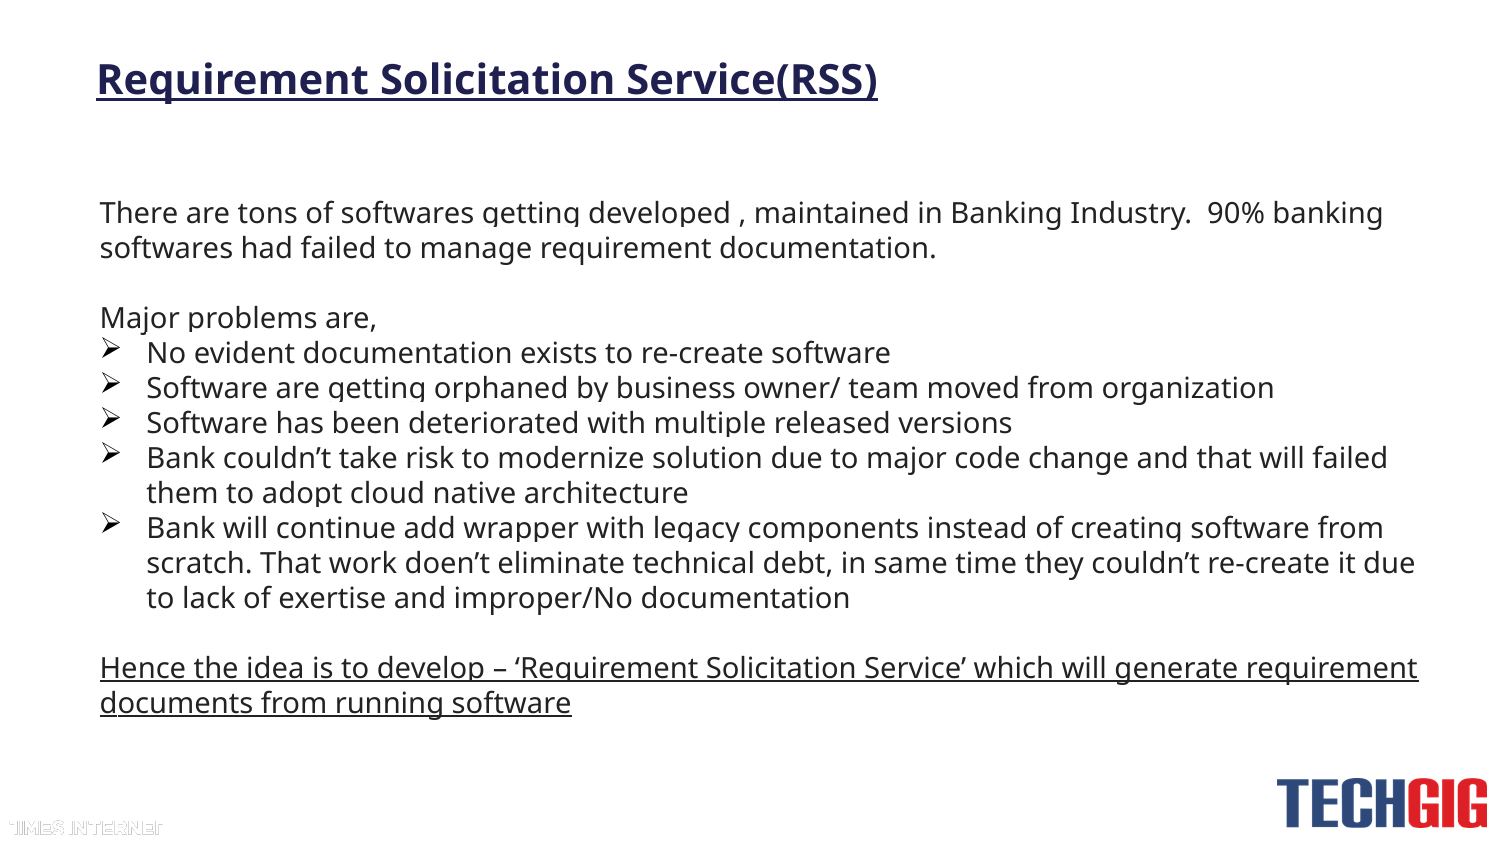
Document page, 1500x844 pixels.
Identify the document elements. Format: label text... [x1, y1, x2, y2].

picture [8, 818, 164, 837]
title Requirement Solicitation Service(RSS) [81, 37, 1440, 133]
picture [1277, 777, 1488, 828]
text_box There are tons of softwares getting developed , maintained in Banking Industry. 90% banking softwares had failed to manage requirement documentation. Major problems are, No evident documentation exists to re-create software Software are getting orphaned by business owner/ team moved from organization Software has been deteriorated with multiple released versions Bank couldn’t take risk to modernize solution due to major code change and that will failed them to adopt cloud native architecture Bank will continue add wrapper with legacy components instead of creating software from scratch. That work doen’t eliminate technical debt, in same time they couldn’t re-create it due to lack of exertise and improper/No documentation Hence the idea is to develop – ‘Requirement Solicitation Service’ which will generate requirement documents from running software [84, 144, 1436, 705]
